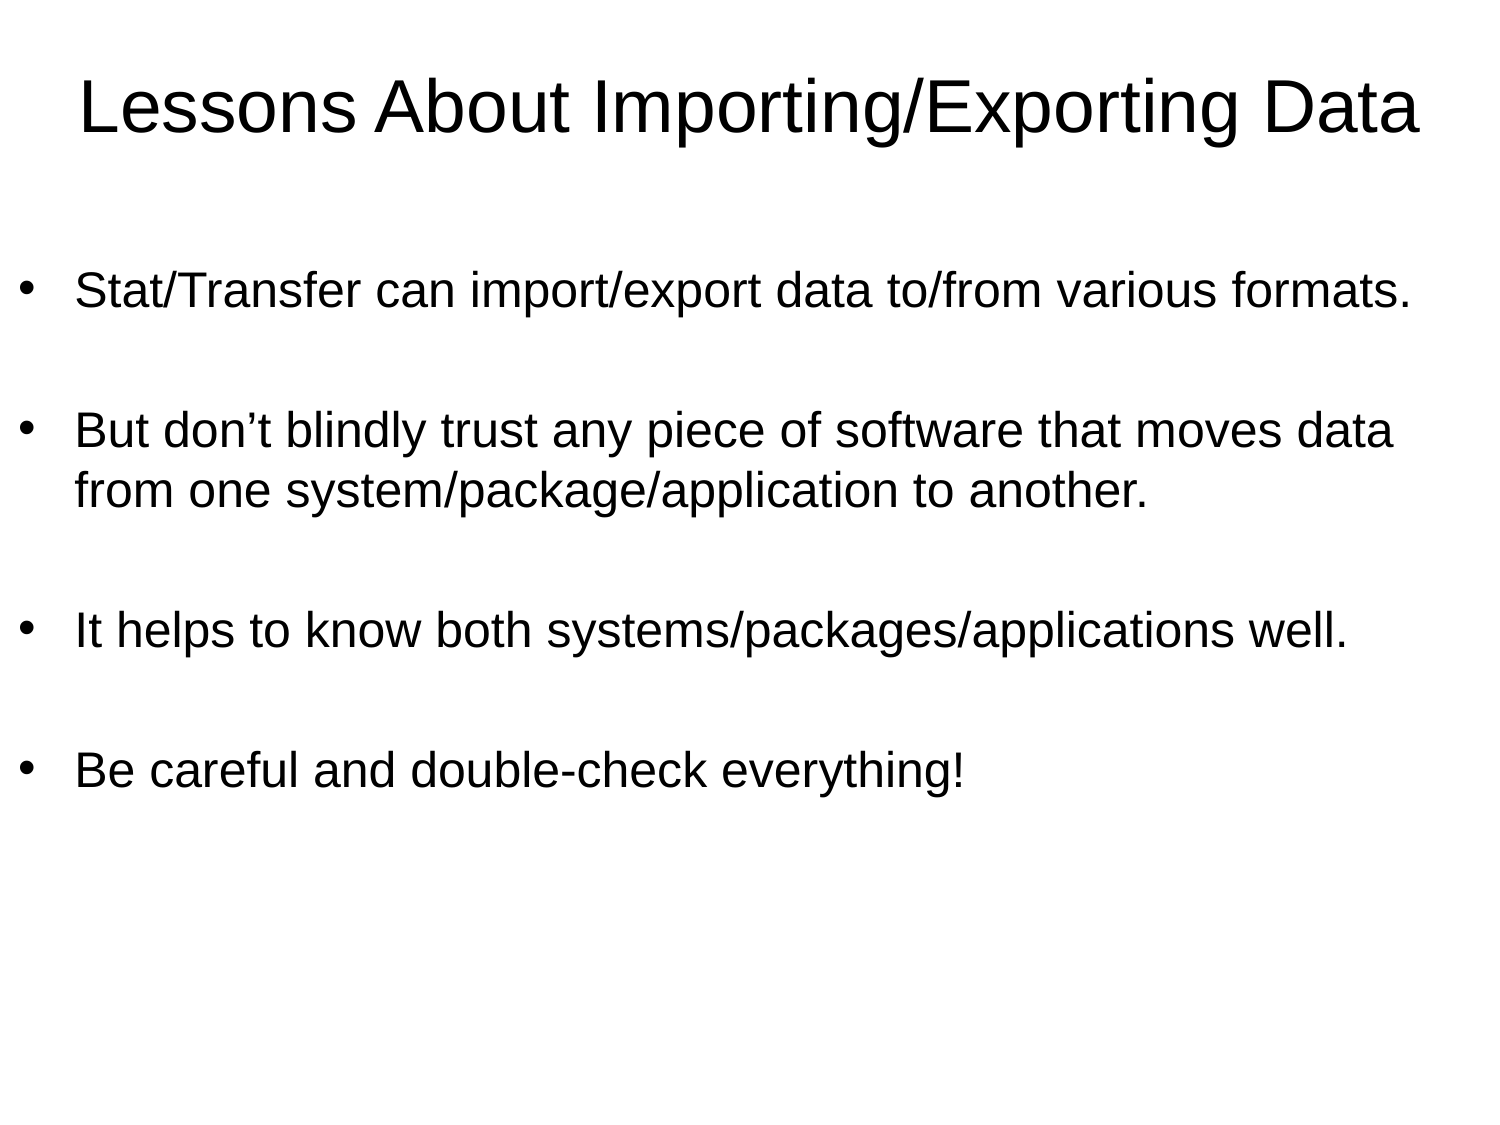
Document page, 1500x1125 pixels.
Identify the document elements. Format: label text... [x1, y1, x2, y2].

title Lessons About Importing/Exporting Data [0, 37, 1500, 168]
list Stat/Transfer can import/export data to/from various formats. But don’t blindly trust any piece of software that moves data from one system/package/application to another. It helps to know both systems/packages/applications well. Be careful and double-check everything! [3, 249, 1466, 850]
